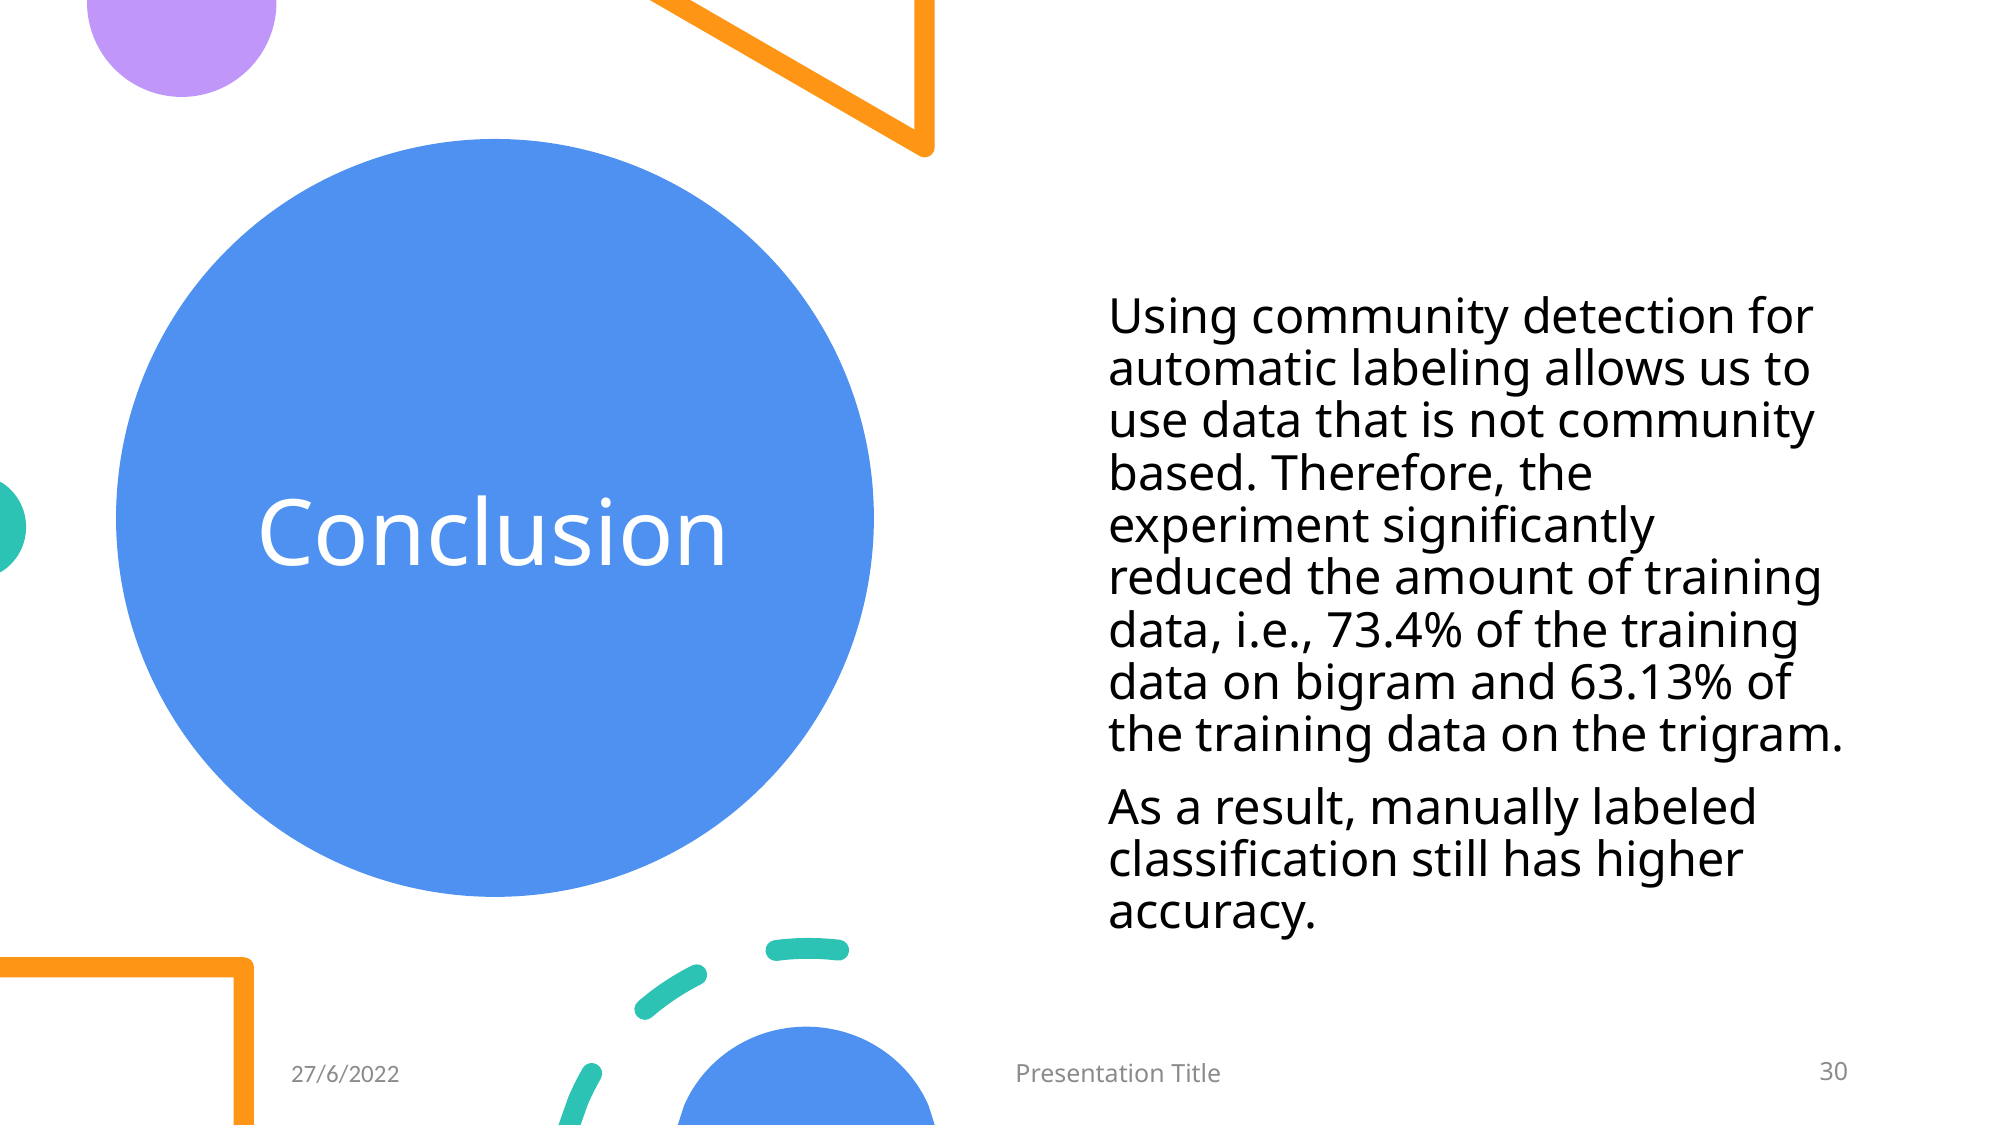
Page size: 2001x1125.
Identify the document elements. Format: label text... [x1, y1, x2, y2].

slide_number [276, 1042, 530, 1103]
title Conclusion [228, 202, 759, 870]
footer Presentation Title [1000, 1042, 1676, 1103]
slide_number 30 [1723, 1042, 1863, 1103]
list Using community detection for automatic labeling allows us to use data that is not community based. Therefore, the experiment significantly reduced the amount of training data, i.e., 73.4% of the training data on bigram and 63.13% of the training data on the trigram. As a result, manually labeled classification still has higher accuracy. [1093, 283, 1866, 973]
